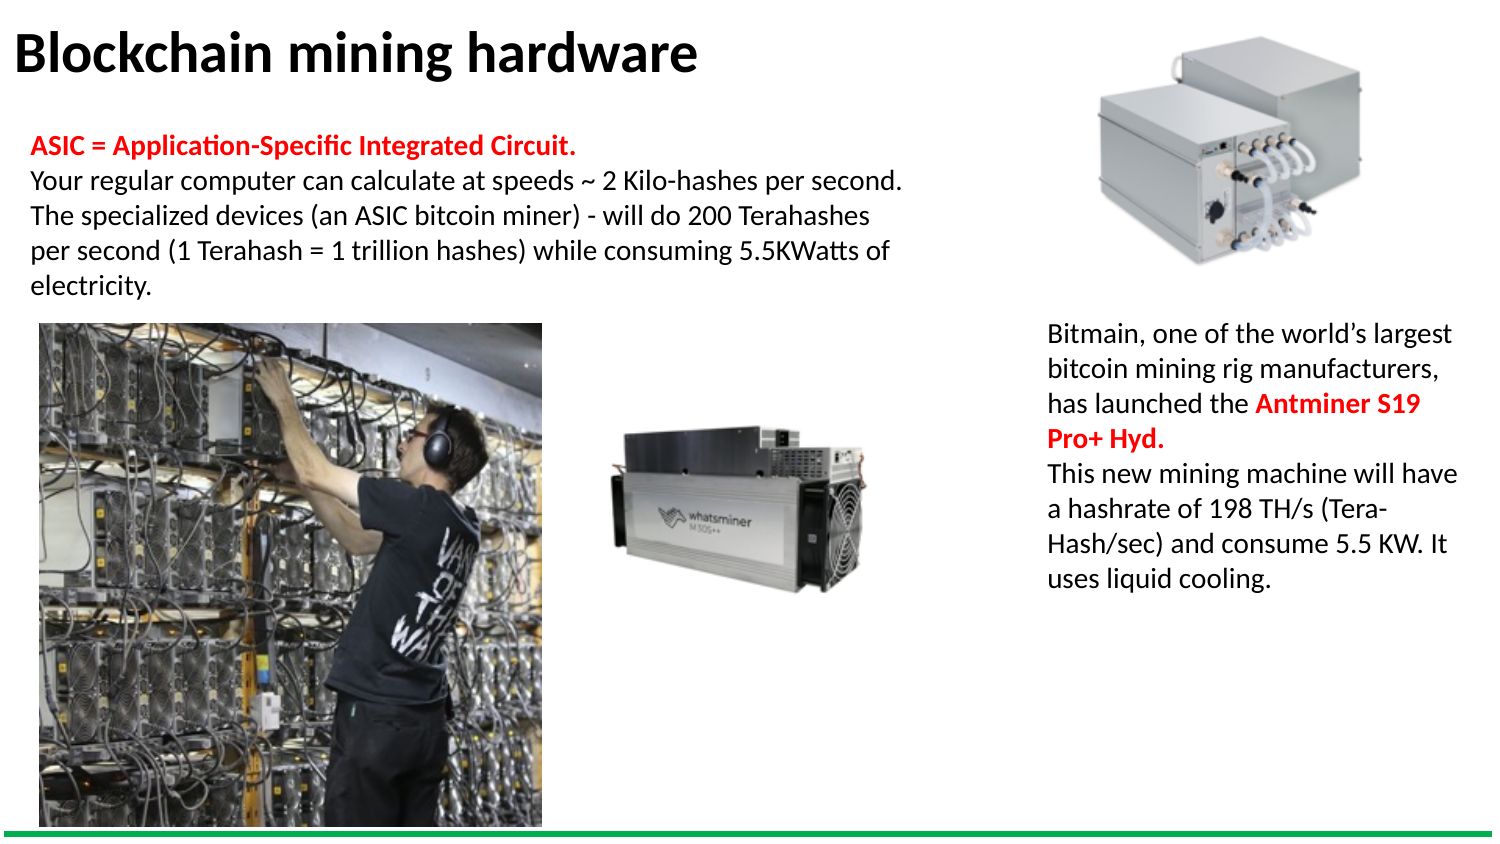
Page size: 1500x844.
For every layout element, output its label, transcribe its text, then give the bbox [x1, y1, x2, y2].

text_box Blockchain mining hardware [0, 7, 740, 92]
picture [39, 323, 542, 827]
text_box ASIC = Application-Specific Integrated Circuit. Your regular computer can calculate at speeds ~ 2 Kilo-hashes per second. The specialized devices (an ASIC bitcoin miner) - will do 200 Terahashes per second (1 Terahash = 1 trillion hashes) while consuming 5.5KWatts of electricity. [15, 119, 926, 309]
picture [1090, 31, 1368, 272]
text_box Bitmain, one of the world’s largest bitcoin mining rig manufacturers, has launched the Antminer S19 Pro+ Hyd. This new mining machine will have a hashrate of 198 TH/s (Tera-Hash/sec) and consume 5.5 KW. It uses liquid cooling. [1032, 306, 1477, 602]
picture [608, 421, 872, 596]
